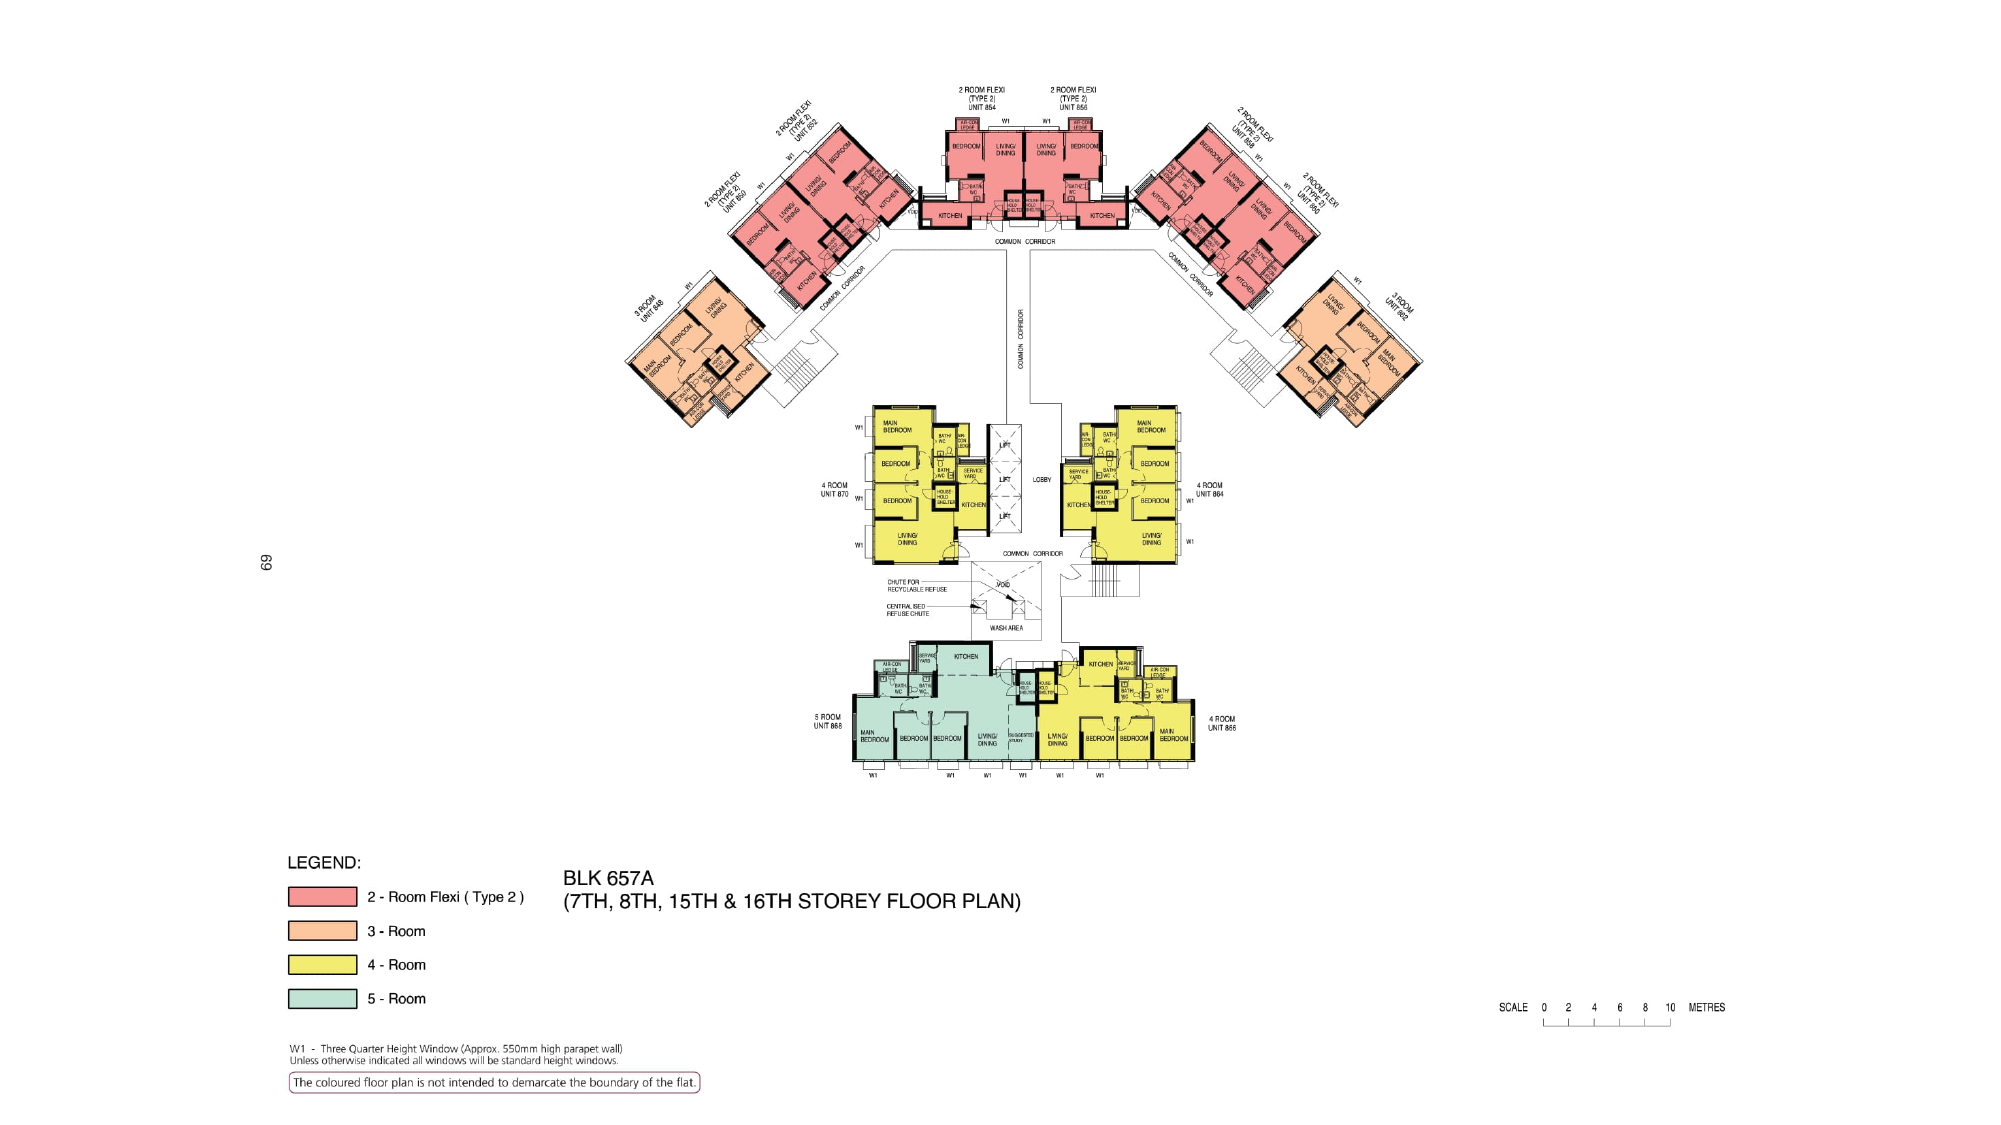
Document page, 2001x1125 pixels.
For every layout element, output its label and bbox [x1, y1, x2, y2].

picture [203, 0, 1796, 1125]
